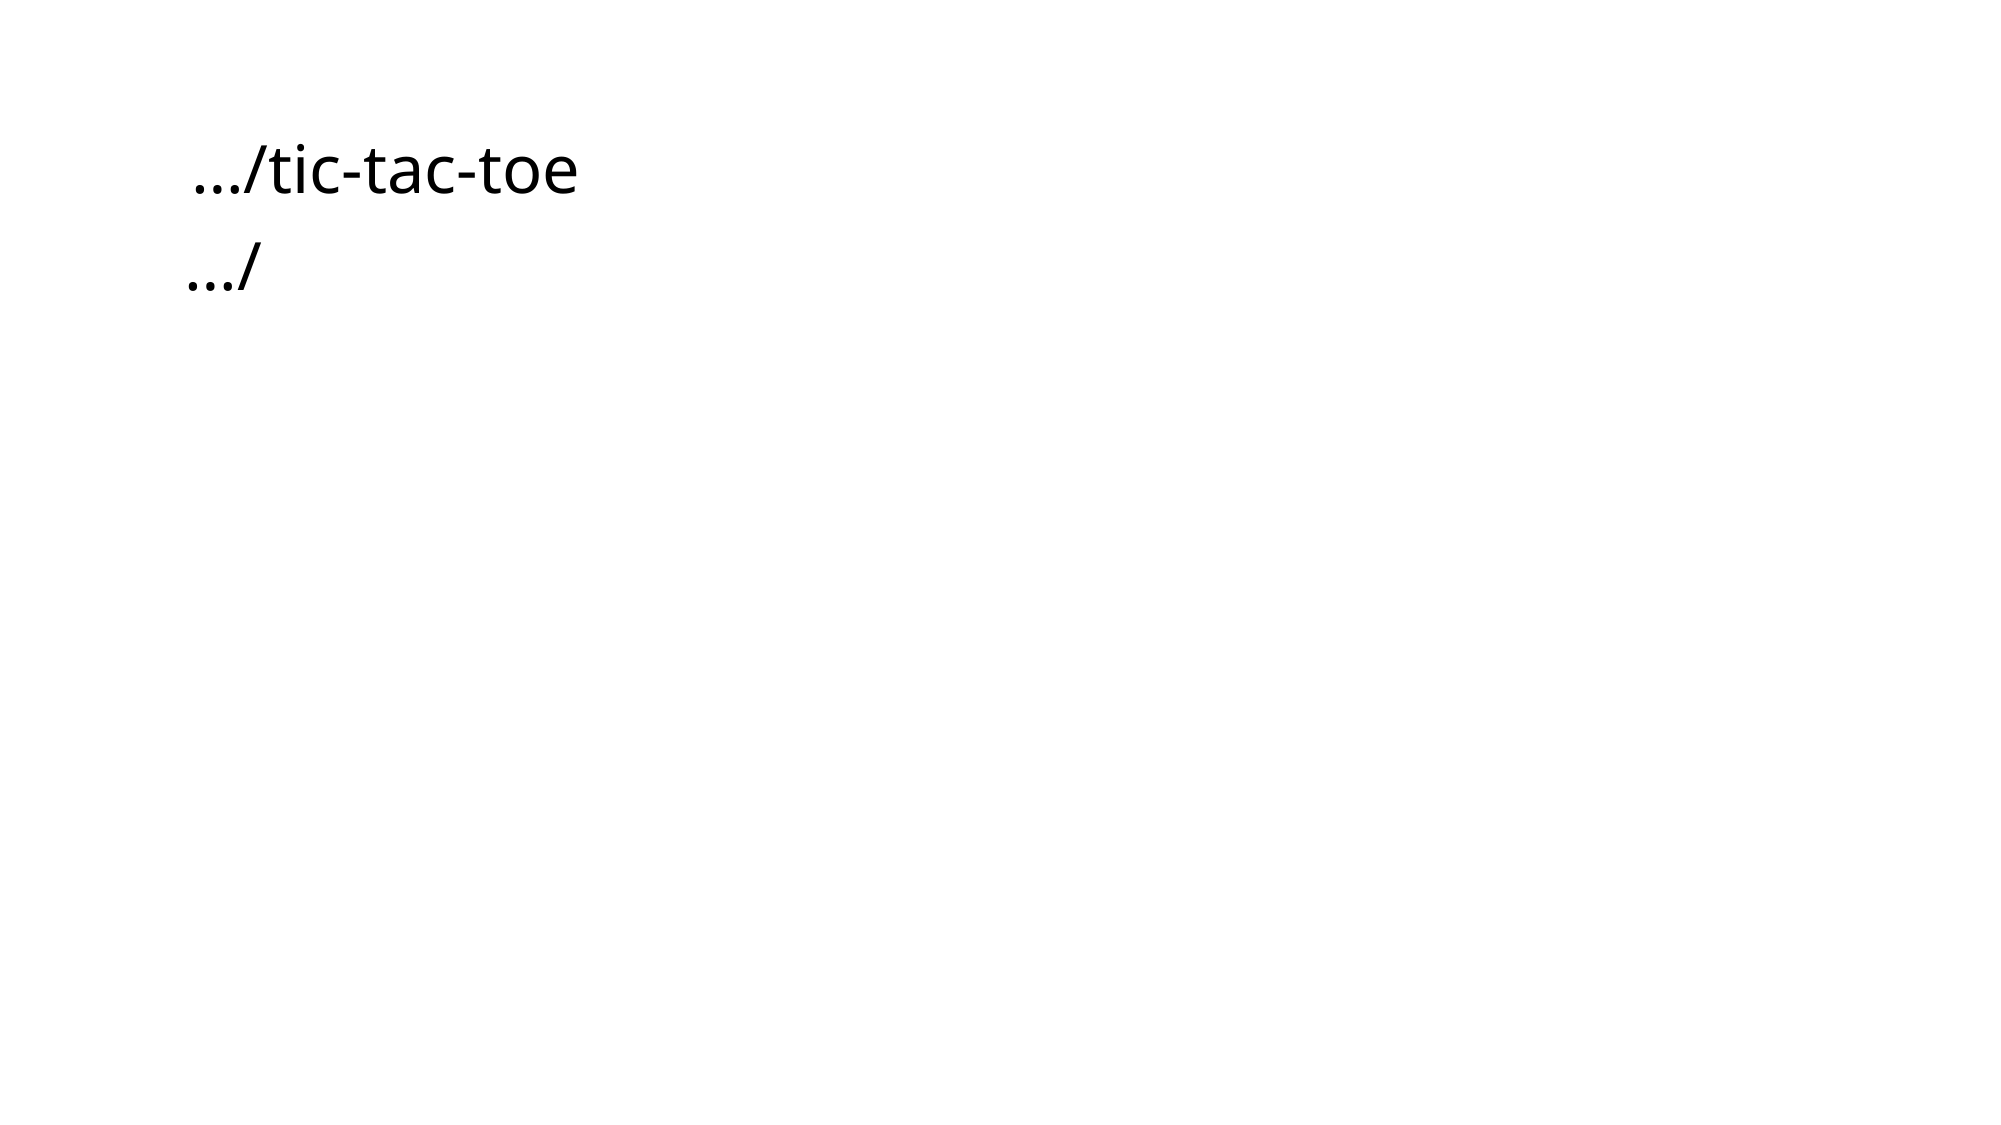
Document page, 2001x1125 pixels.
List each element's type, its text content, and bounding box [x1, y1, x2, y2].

text_box …/tic-tac-toe [176, 119, 596, 215]
text_box …/ [169, 215, 277, 311]
